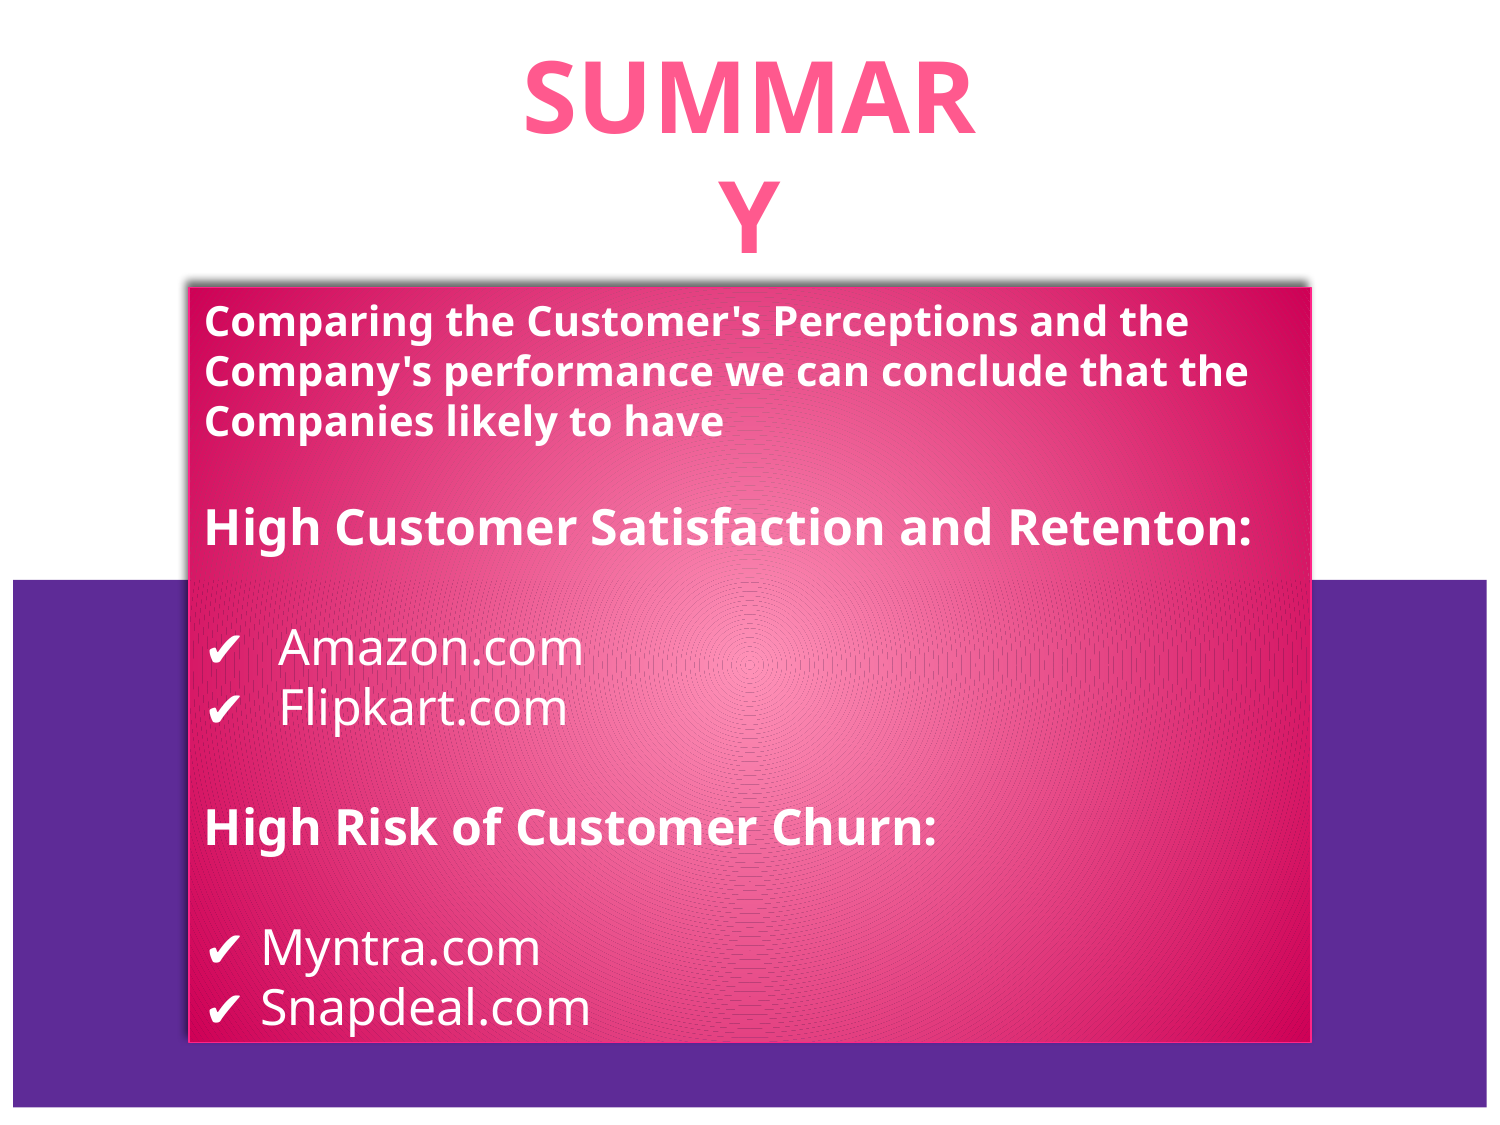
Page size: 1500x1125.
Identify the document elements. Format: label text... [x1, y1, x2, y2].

text_box Comparing the Customer's Perceptions and the Company's performance we can conclude that the Companies likely to have High Customer Satisfaction and Retenton: Amazon.com Flipkart.com High Risk of Customer Churn: Myntra.com Snapdeal.com [188, 287, 1311, 1043]
text_box SUMMARY [487, 26, 1013, 163]
